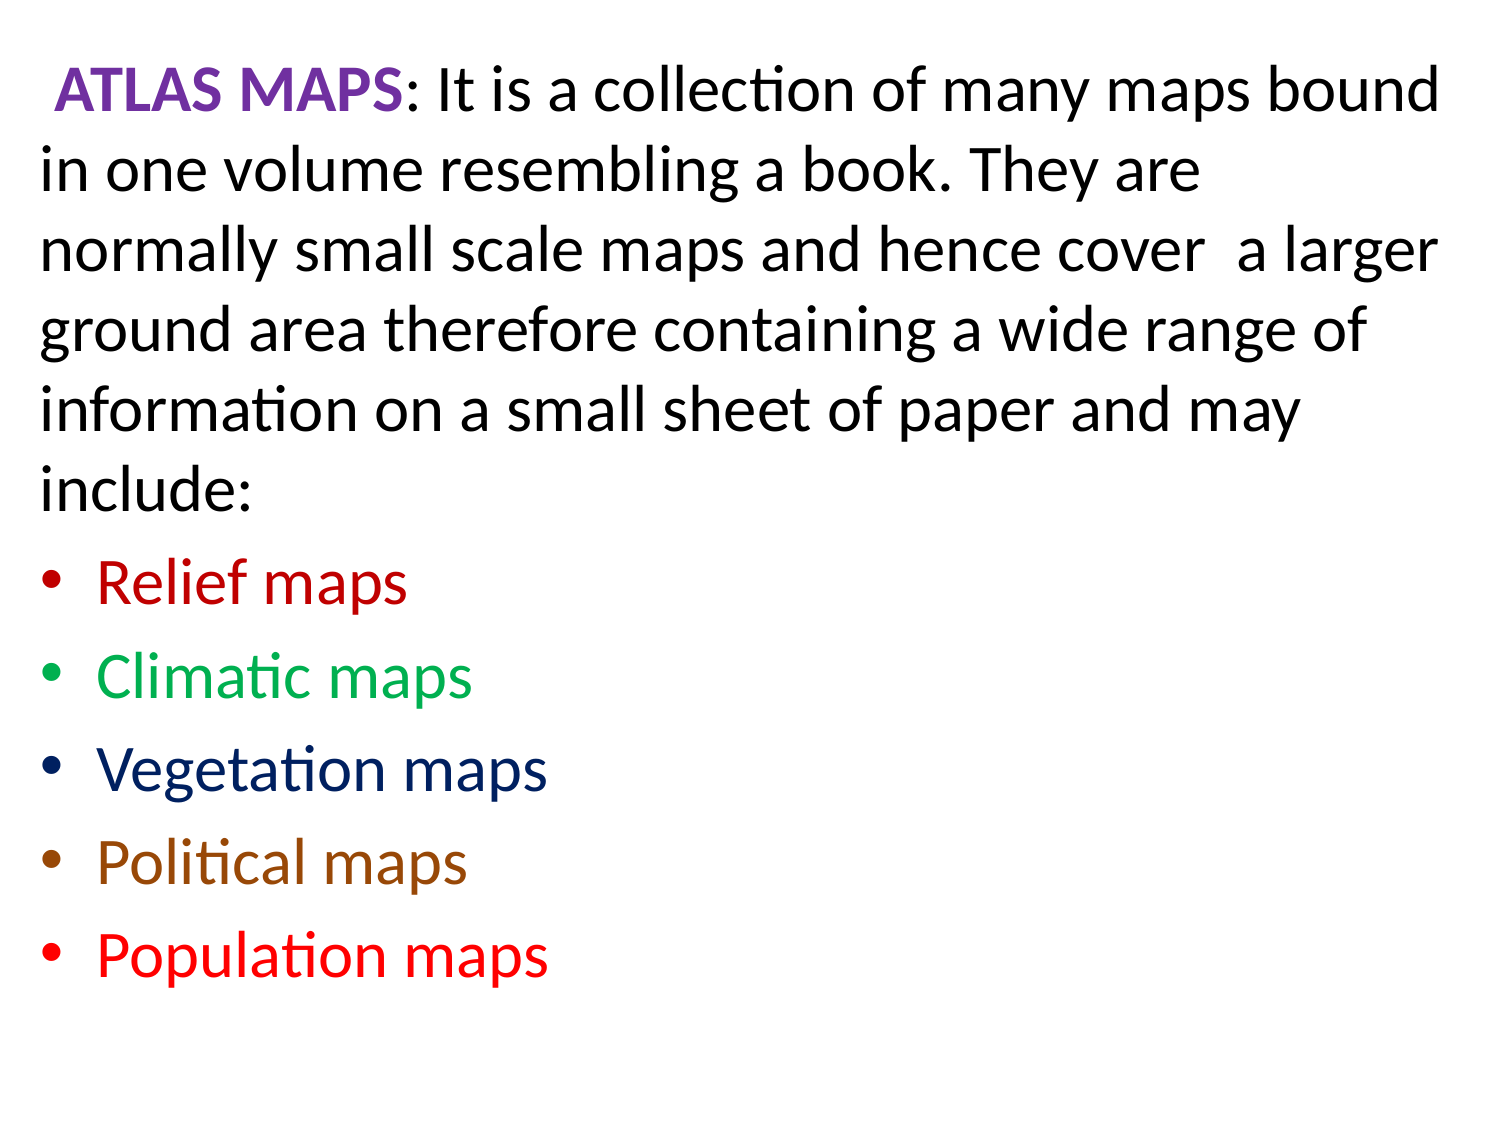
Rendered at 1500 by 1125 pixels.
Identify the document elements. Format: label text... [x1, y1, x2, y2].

list ATLAS MAPS: It is a collection of many maps bound in one volume resembling a book. They are normally small scale maps and hence cover a larger ground area therefore containing a wide range of information on a small sheet of paper and may include: Relief maps Climatic maps Vegetation maps Political maps Population maps [24, 37, 1463, 1100]
